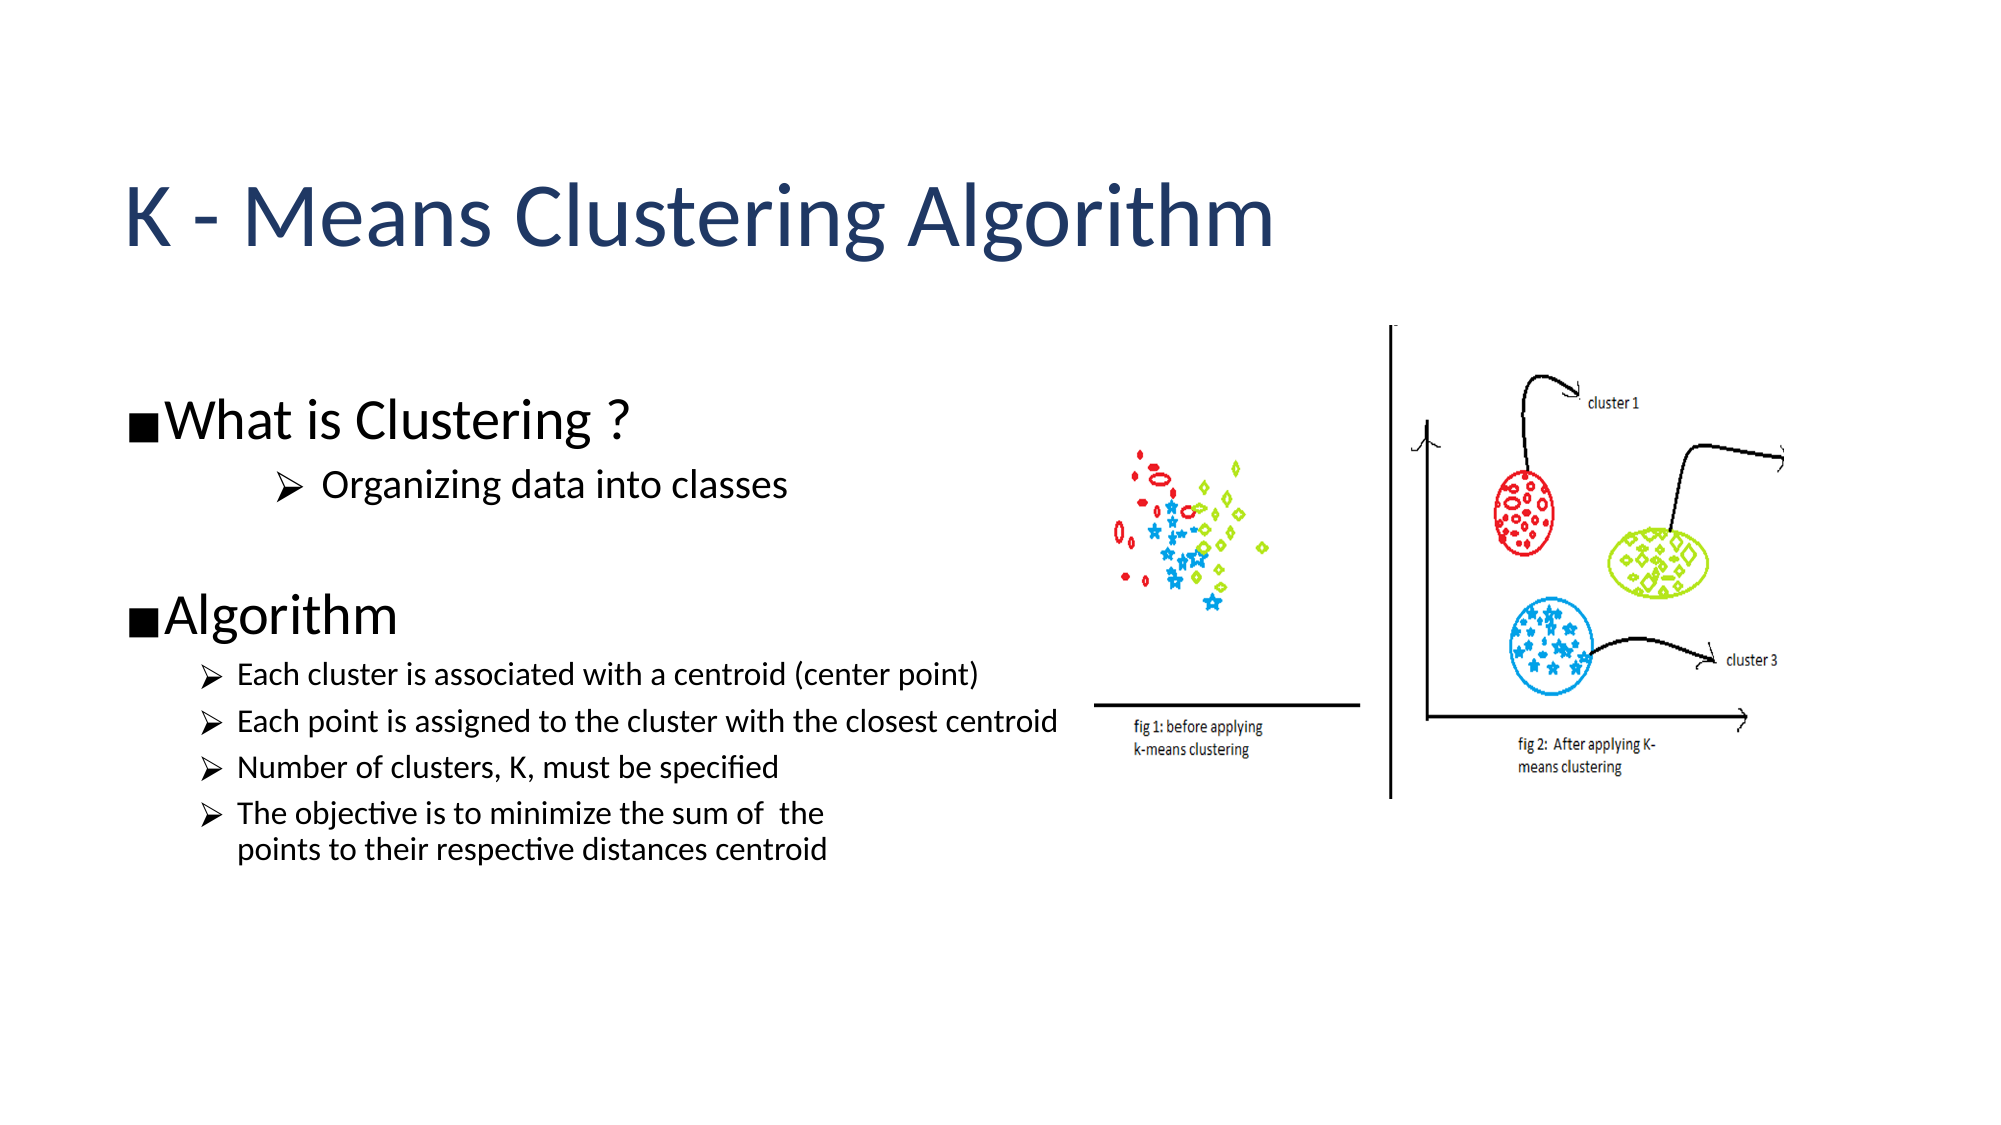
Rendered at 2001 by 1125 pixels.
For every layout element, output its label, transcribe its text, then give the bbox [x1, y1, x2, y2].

picture [1092, 325, 1784, 800]
list What is Clustering ? Organizing data into classes Algorithm Each cluster is associated with a centroid (center point) Each point is assigned to the cluster with the closest centroid Number of clusters, K, must be specified The objective is to minimize the sum of the points to their respective distances centroid [109, 381, 1835, 1096]
title K - Means Clustering Algorithm [109, 108, 1835, 326]
